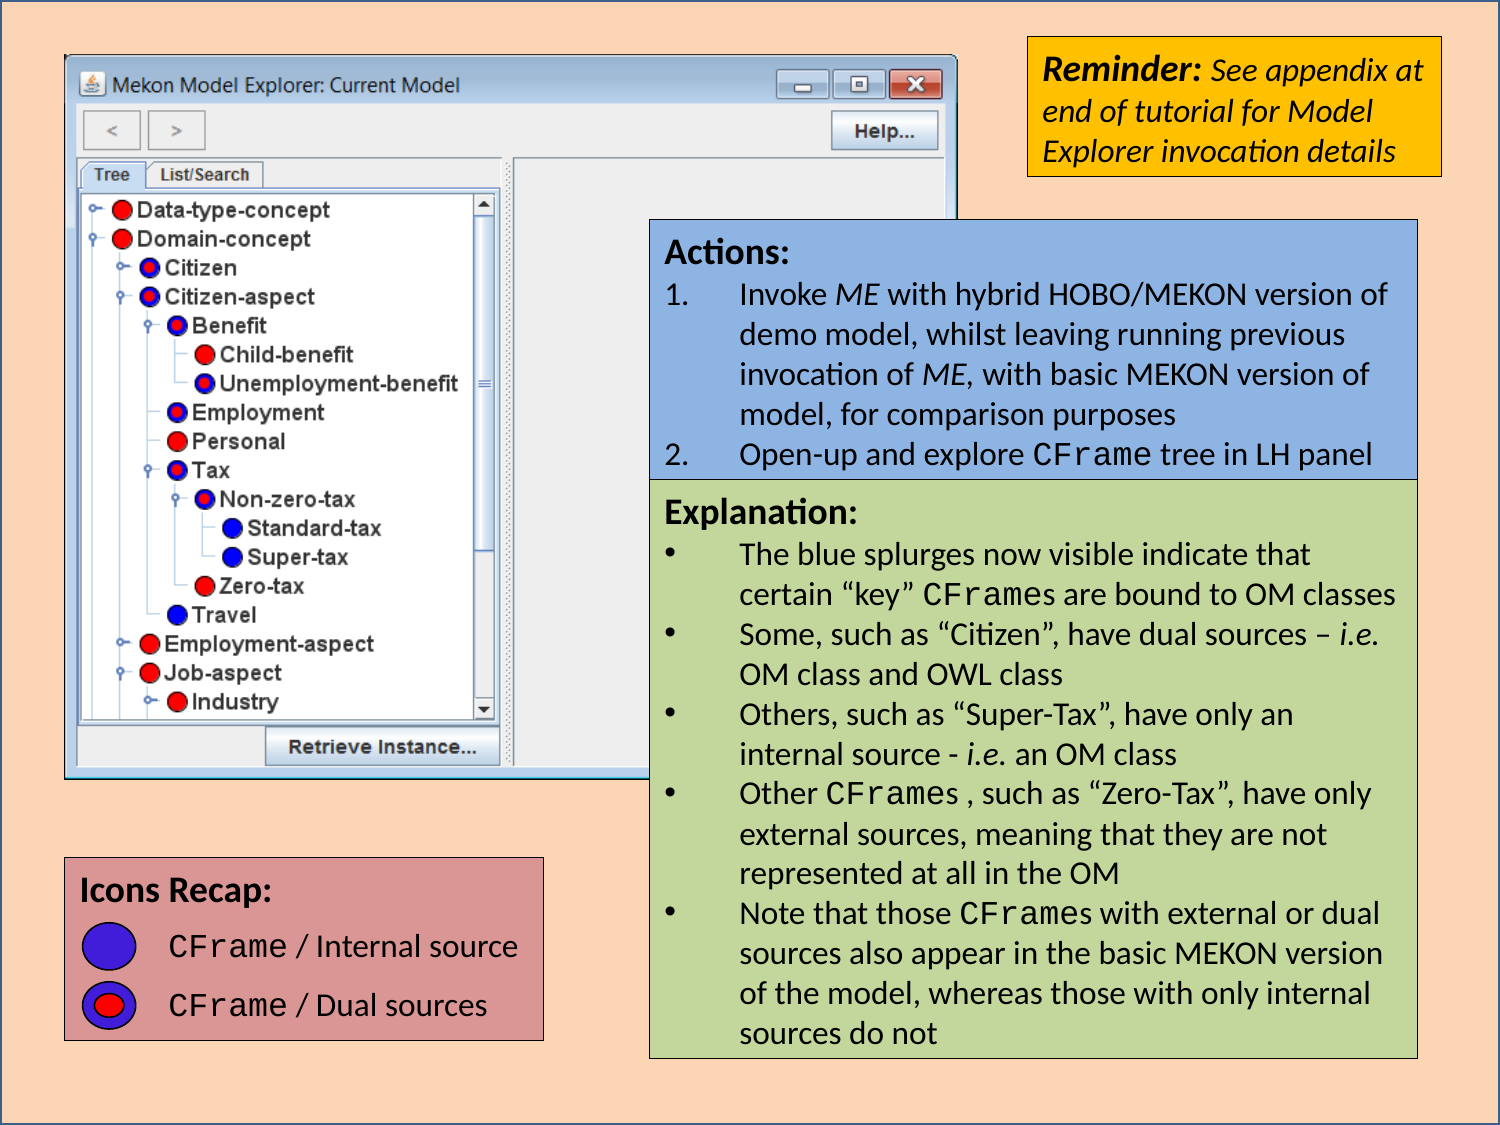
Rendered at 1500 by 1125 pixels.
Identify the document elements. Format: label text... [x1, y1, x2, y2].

picture [64, 54, 958, 780]
text_box CFrame / Internal source [153, 916, 544, 976]
text_box [0, 0, 1500, 1125]
text_box [80, 920, 138, 973]
text_box CFrame / Dual sources [153, 975, 514, 1041]
text_box [92, 991, 126, 1020]
text_box [80, 979, 138, 1032]
text_box Actions: Invoke ME with hybrid HOBO/MEKON version of demo model, whilst leaving running previous invocation of ME, with basic MEKON version of model, for comparison purposes Open-up and explore CFrame tree in LH panel [963, 219, 1418, 479]
text_box Icons Recap: [64, 857, 544, 1041]
text_box Explanation: The blue splurges now visible indicate that certain “key” CFrames are bound to OM classes Some, such as “Citizen”, have dual sources – i.e. OM class and OWL class Others, such as “Super-Tax”, have only an internal source - i.e. an OM class Other CFrames , such as “Zero-Tax”, have only external sources, meaning that they are not represented at all in the OM Note that those CFrames with external or dual sources also appear in the basic MEKON version of the model, whereas those with only internal sources do not [649, 479, 1418, 1059]
text_box Reminder: See appendix at end of tutorial for Model Explorer invocation details [1027, 36, 1442, 177]
